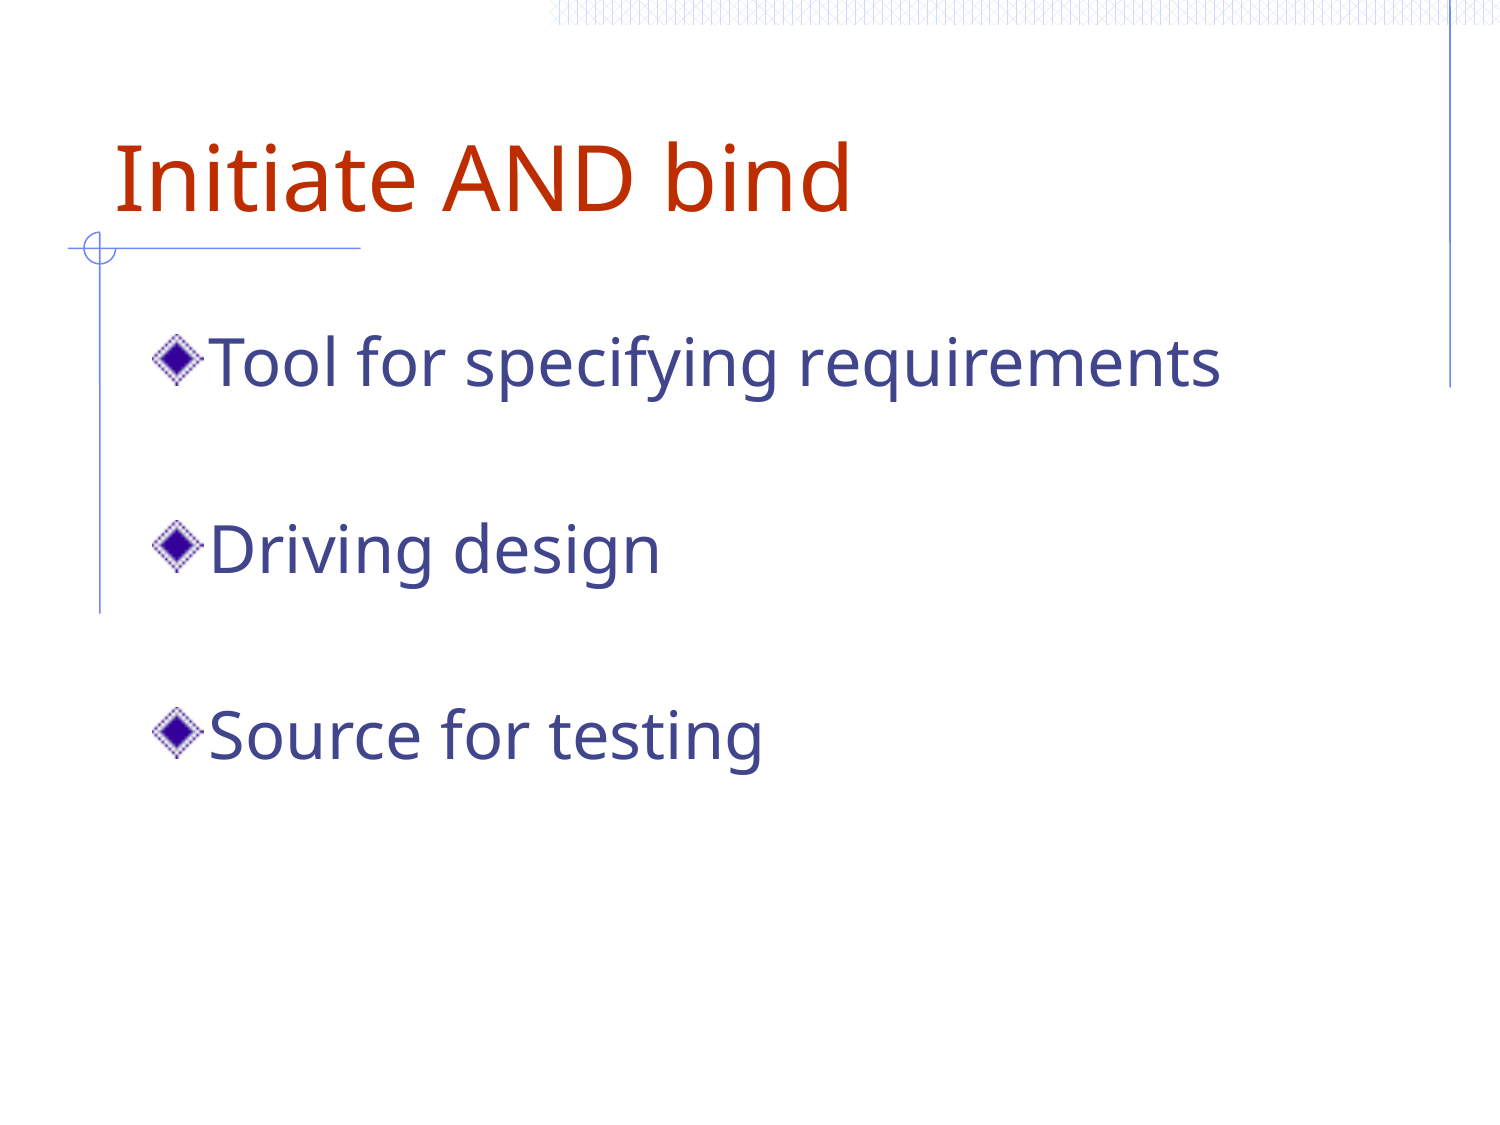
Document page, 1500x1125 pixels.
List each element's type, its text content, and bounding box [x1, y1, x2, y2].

picture [152, 334, 204, 386]
title Initiate AND bind [99, 50, 1375, 238]
list Tool for specifying requirements Driving design Source for testing [137, 312, 1413, 988]
picture [152, 520, 204, 573]
picture [152, 707, 204, 759]
